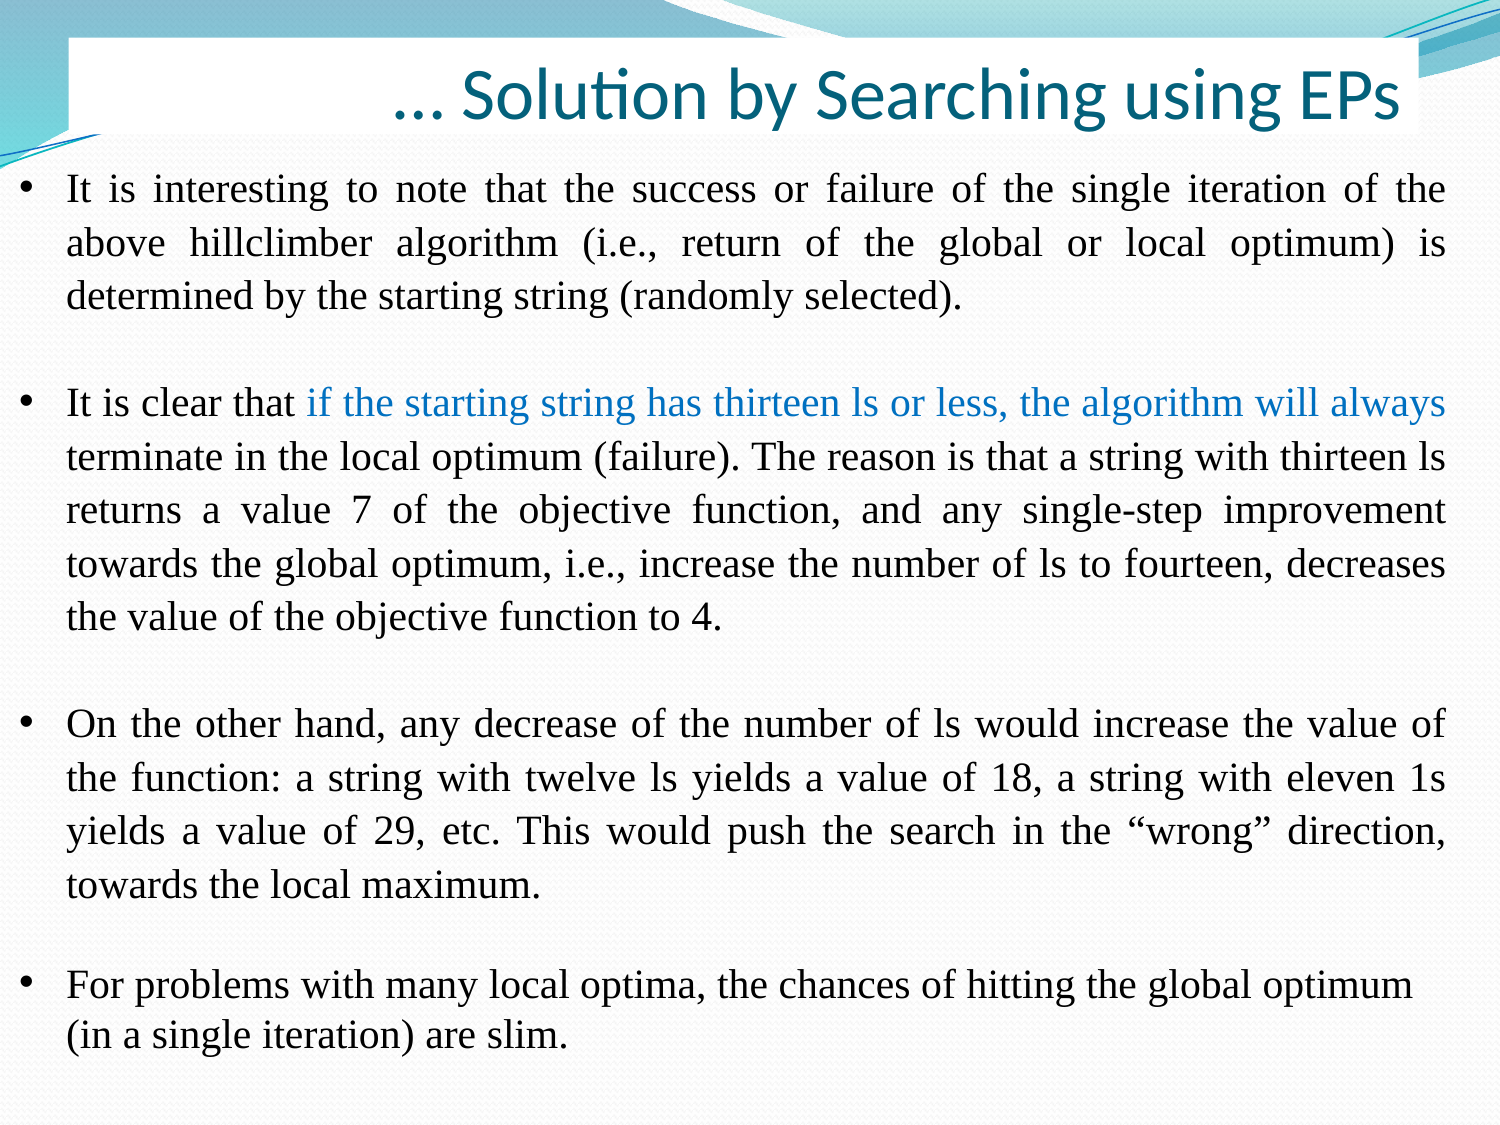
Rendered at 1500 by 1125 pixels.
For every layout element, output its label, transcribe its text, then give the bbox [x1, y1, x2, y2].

title … Solution by Searching using EPs [68, 37, 1419, 135]
text_box It is interesting to note that the success or failure of the single iteration of the above hillclimber algorithm (i.e., return of the global or local optimum) is determined by the starting string (randomly selected). It is clear that if the starting string has thirteen ls or less, the algorithm will always terminate in the local optimum (failure). The reason is that a string with thirteen ls returns a value 7 of the objective function, and any single-step improvement towards the global optimum, i.e., increase the number of ls to fourteen, decreases the value of the objective function to 4. On the other hand, any decrease of the number of ls would increase the value of the function: a string with twelve ls yields a value of 18, a string with eleven 1s yields a value of 29, etc. This would push the search in the “wrong” direction, towards the local maximum. For problems with many local optima, the chances of hitting the global optimum (in a single iteration) are slim. [4, 149, 1463, 1064]
